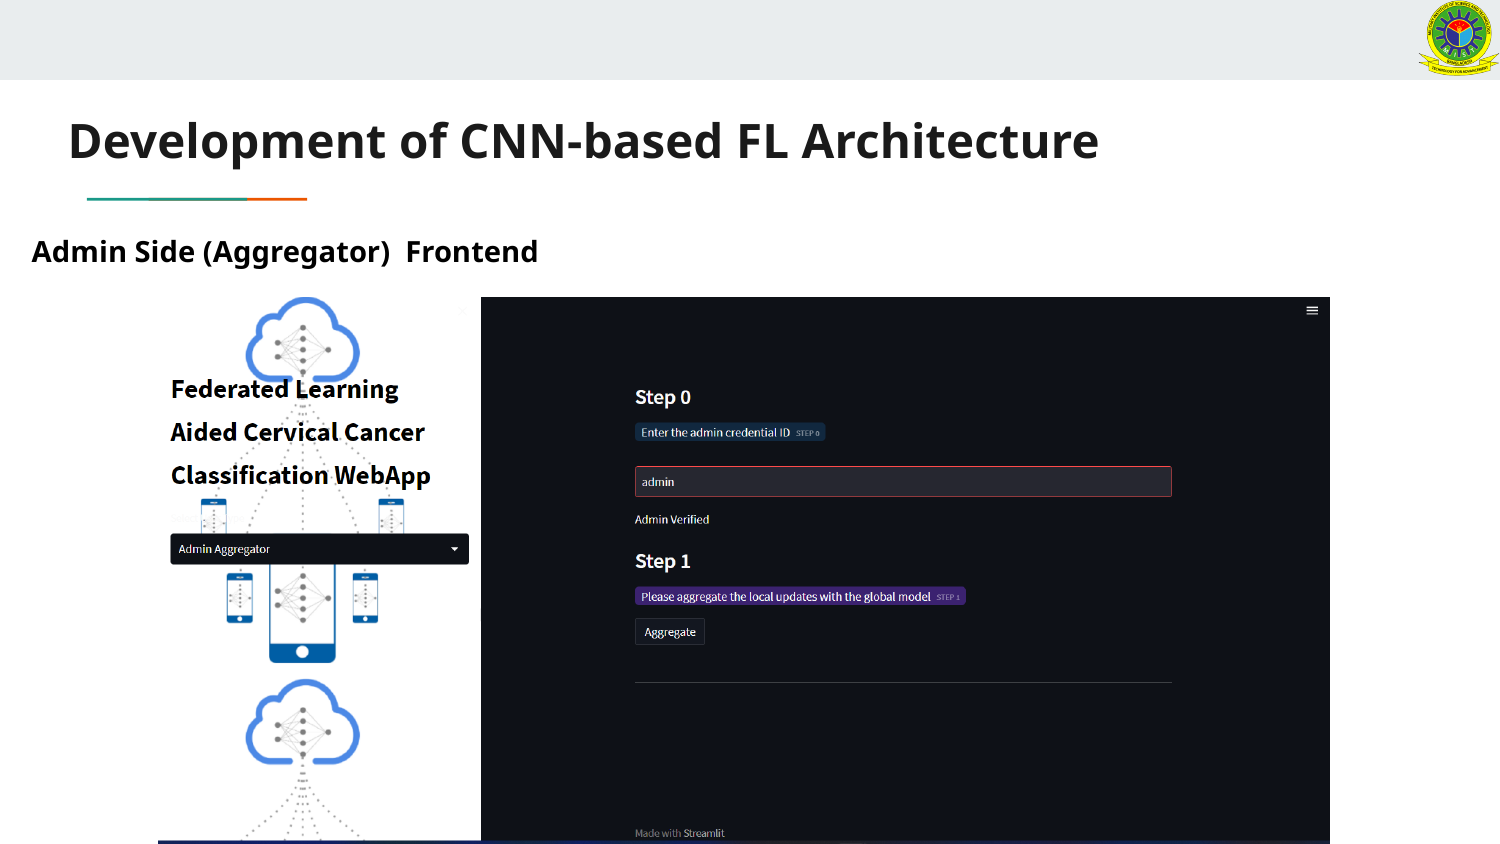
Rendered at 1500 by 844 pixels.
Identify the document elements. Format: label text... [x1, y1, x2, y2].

title Development of CNN-based FL Architecture [52, 95, 1314, 184]
text_box Admin Side (Aggregator) Frontend [16, 218, 824, 283]
picture [1417, 0, 1500, 77]
picture [158, 297, 1330, 844]
